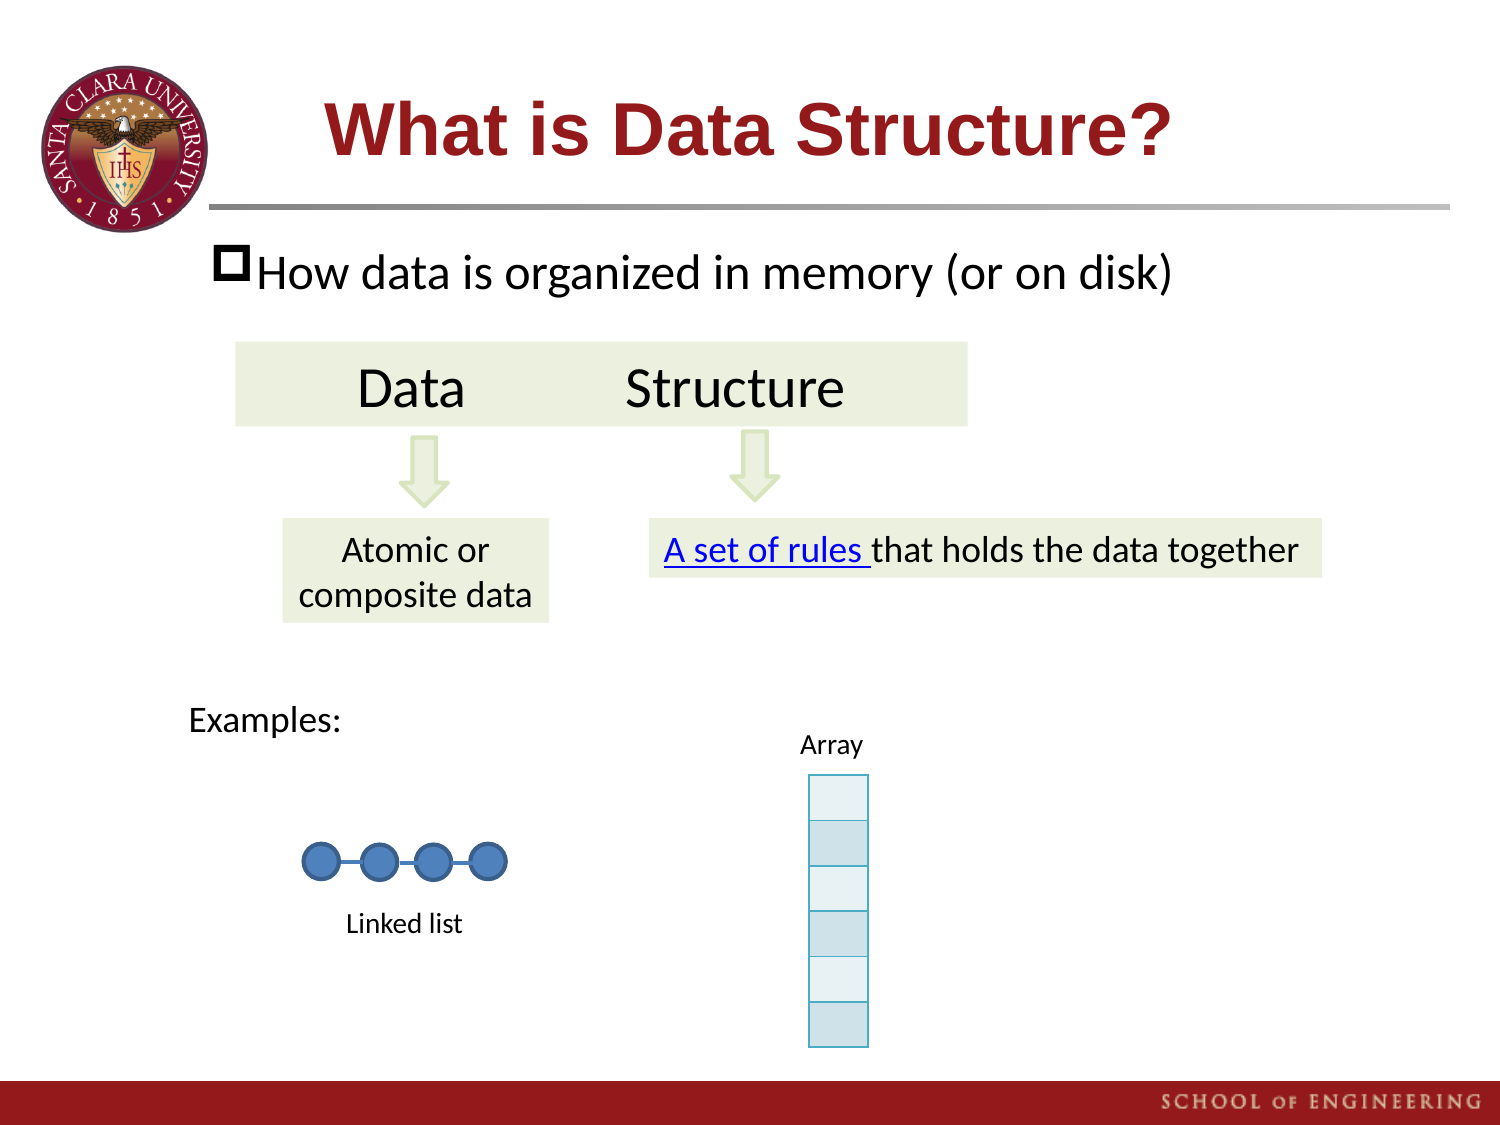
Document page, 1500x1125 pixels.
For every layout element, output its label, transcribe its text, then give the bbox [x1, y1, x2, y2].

text_box Atomic or composite data [282, 518, 550, 623]
text_box Linked list [303, 896, 506, 947]
text_box Examples: [173, 687, 425, 747]
table_cell [810, 957, 867, 1001]
text_box [398, 435, 450, 509]
text_box [729, 429, 781, 503]
picture [1149, 1091, 1489, 1115]
title What is Data Structure? [75, 45, 1425, 205]
text_box Data Structure [235, 341, 968, 427]
table_cell [810, 912, 867, 956]
table_cell [810, 867, 867, 910]
text_box How data is organized in memory (or on disk) [194, 232, 1483, 857]
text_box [303, 843, 507, 881]
table_header [810, 776, 867, 820]
table_cell [810, 821, 867, 865]
picture [37, 63, 209, 235]
text_box A set of rules that holds the data together [648, 518, 1323, 578]
text_box Array [730, 717, 933, 768]
table_cell [810, 1003, 867, 1046]
